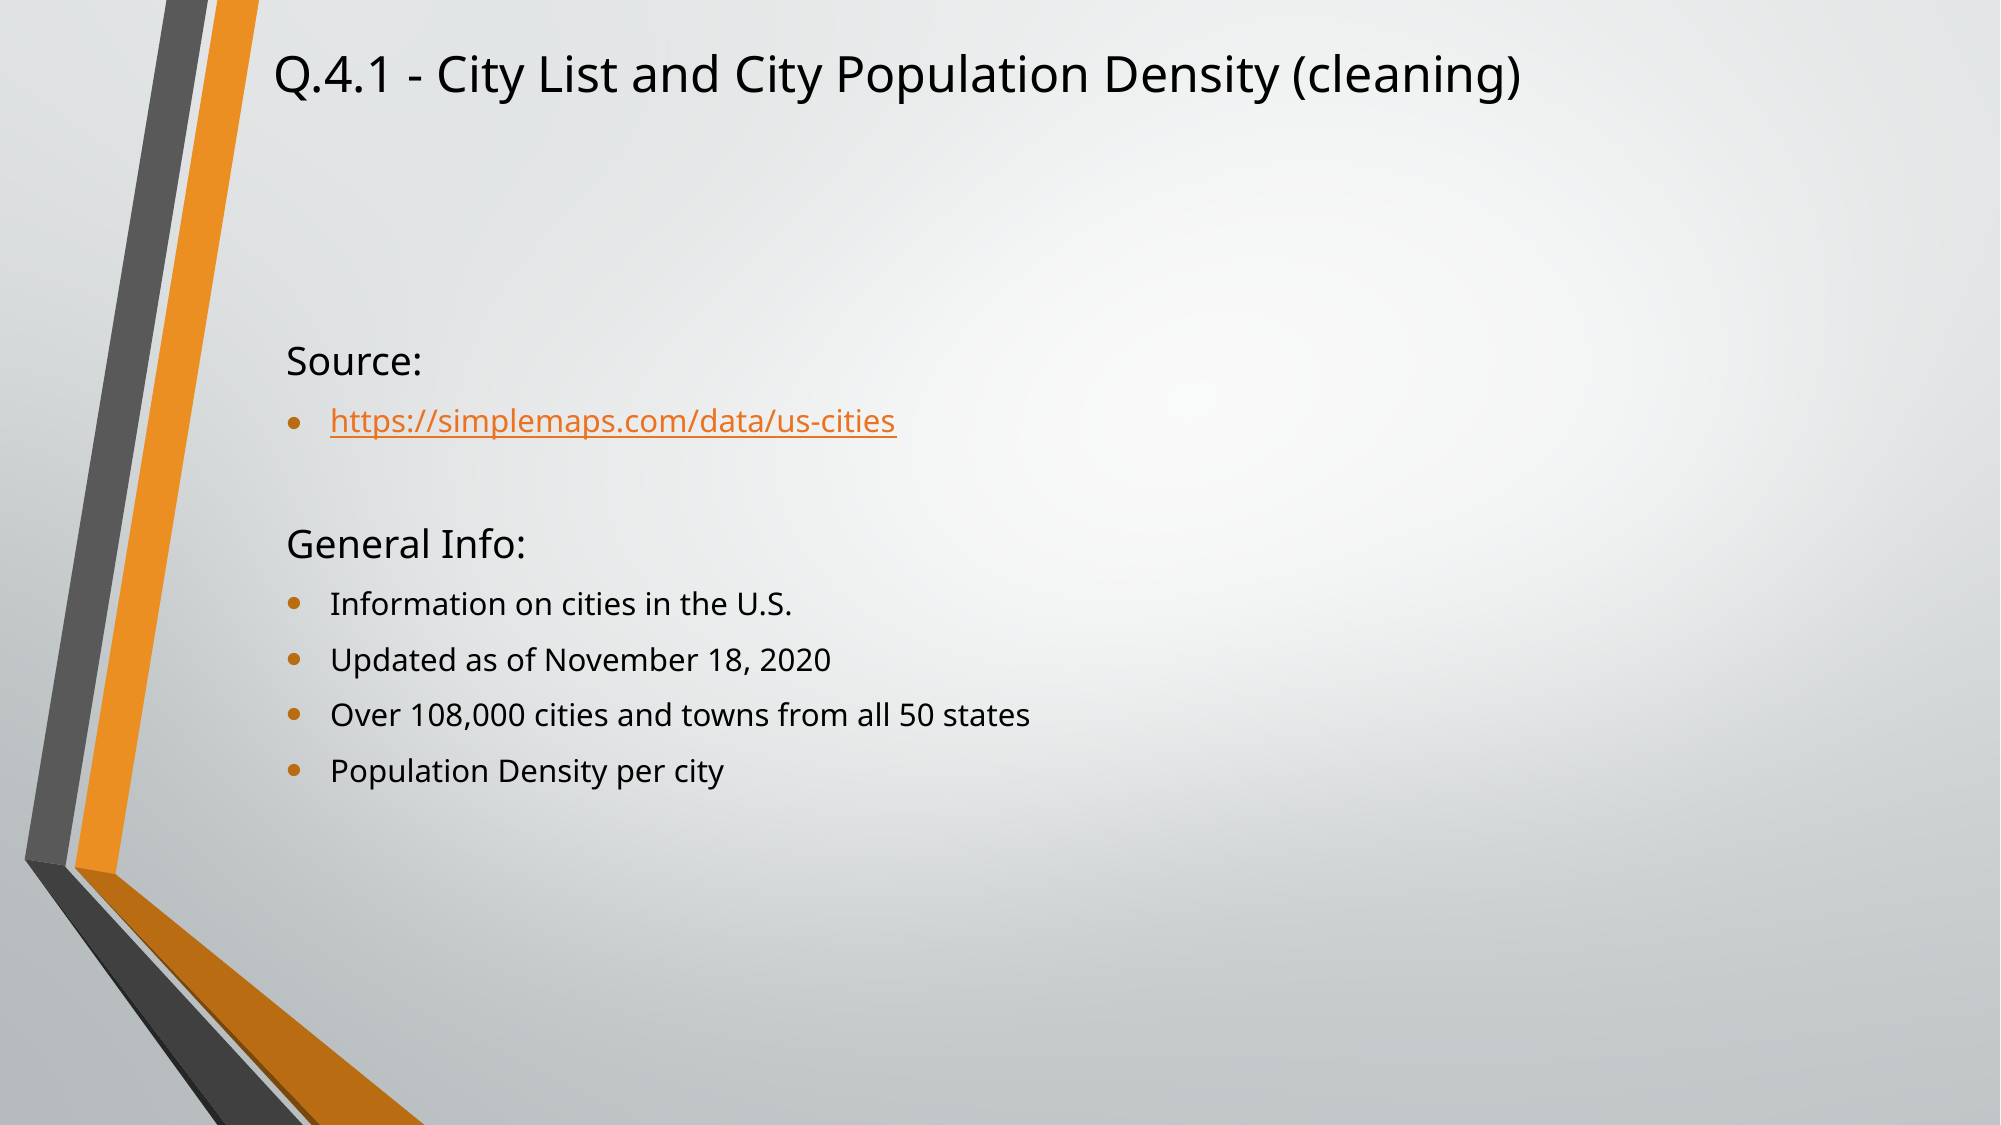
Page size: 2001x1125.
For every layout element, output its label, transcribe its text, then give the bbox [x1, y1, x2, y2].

title Q.4.1 - City List and City Population Density (cleaning) [258, 26, 1903, 119]
list Source: https://simplemaps.com/data/us-cities General Info: Information on cities in the U.S. Updated as of November 18, 2020 Over 108,000 cities and towns from all 50 states Population Density per city [271, 328, 1666, 797]
